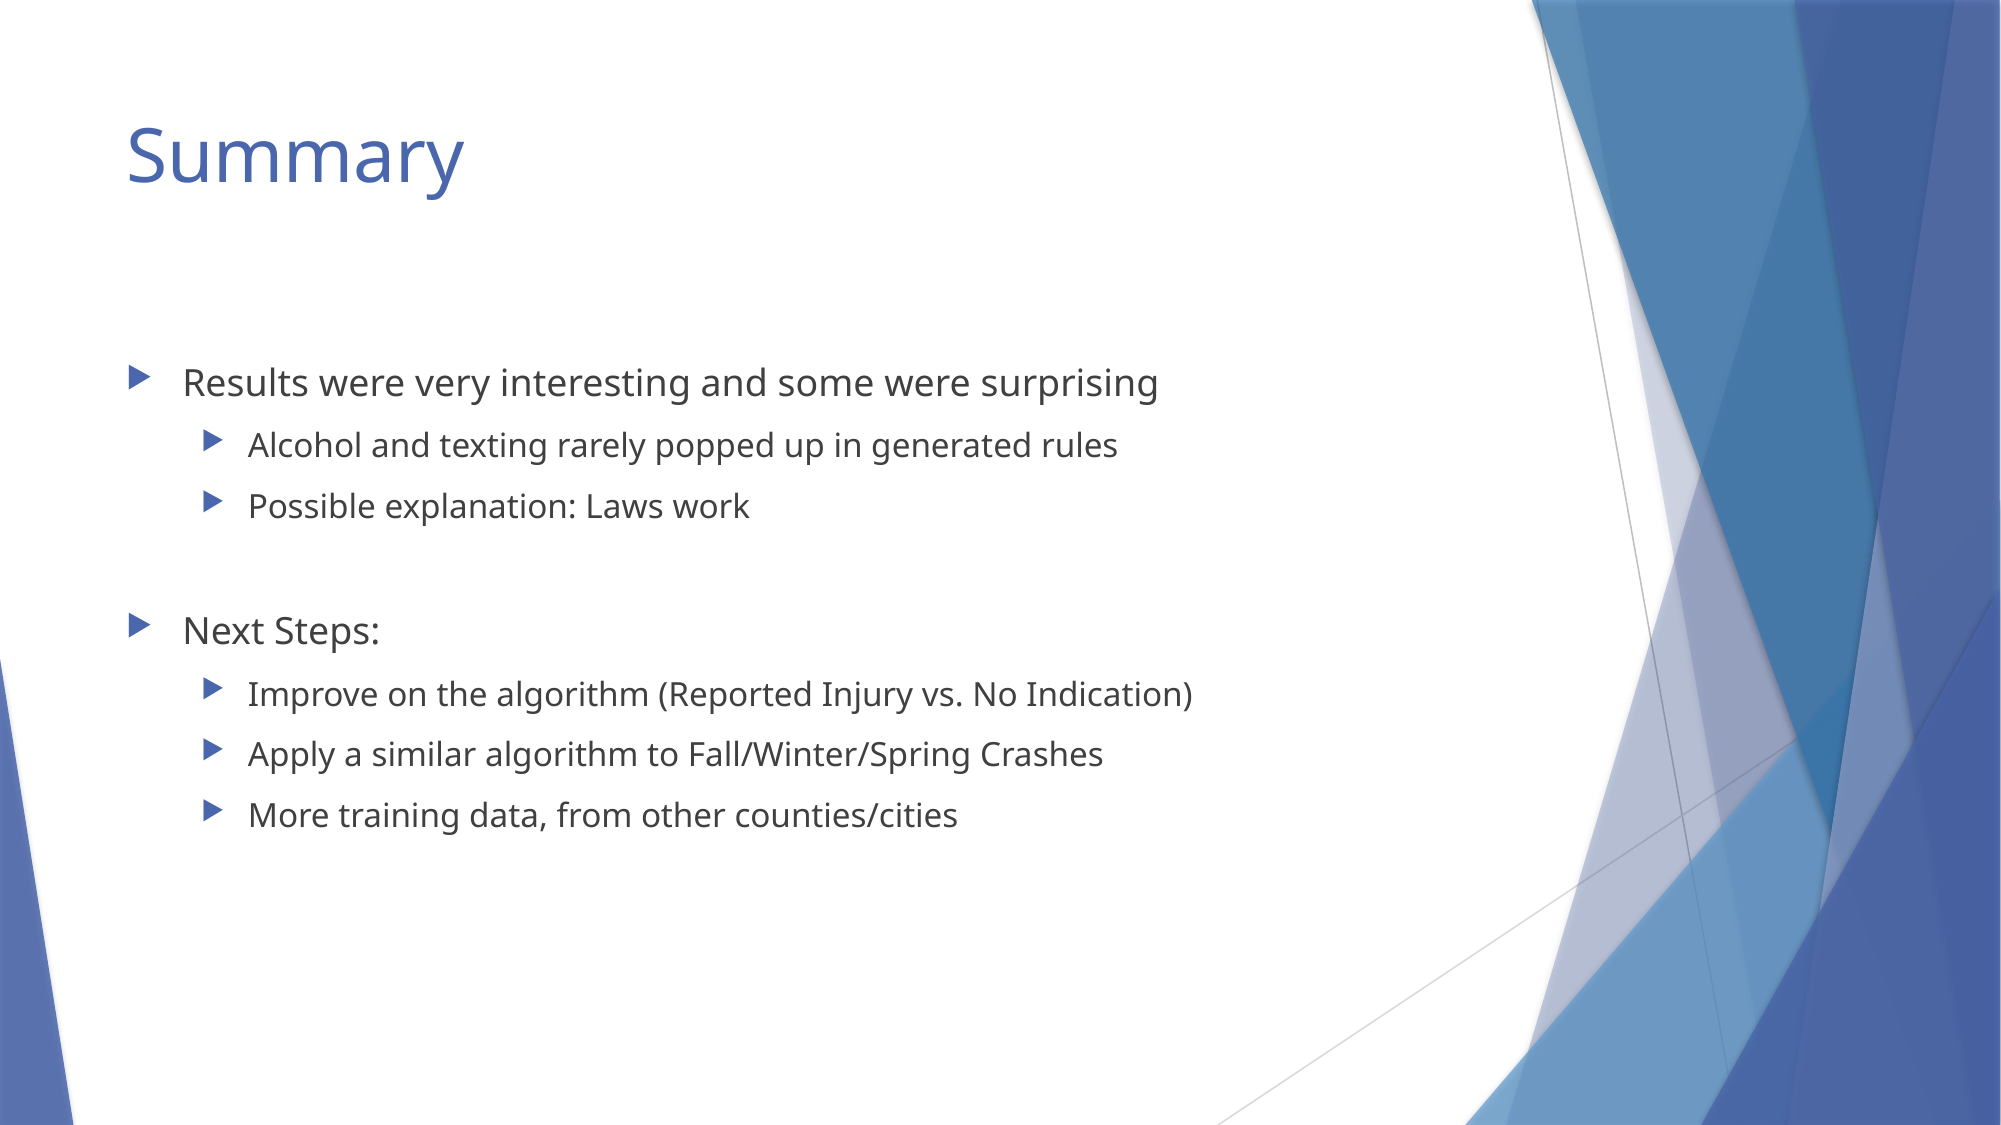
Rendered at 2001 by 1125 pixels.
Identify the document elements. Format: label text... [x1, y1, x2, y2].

title Summary [111, 99, 1522, 317]
list Results were very interesting and some were surprising Alcohol and texting rarely popped up in generated rules Possible explanation: Laws work Next Steps: Improve on the algorithm (Reported Injury vs. No Indication) Apply a similar algorithm to Fall/Winter/Spring Crashes More training data, from other counties/cities [111, 351, 1522, 1079]
